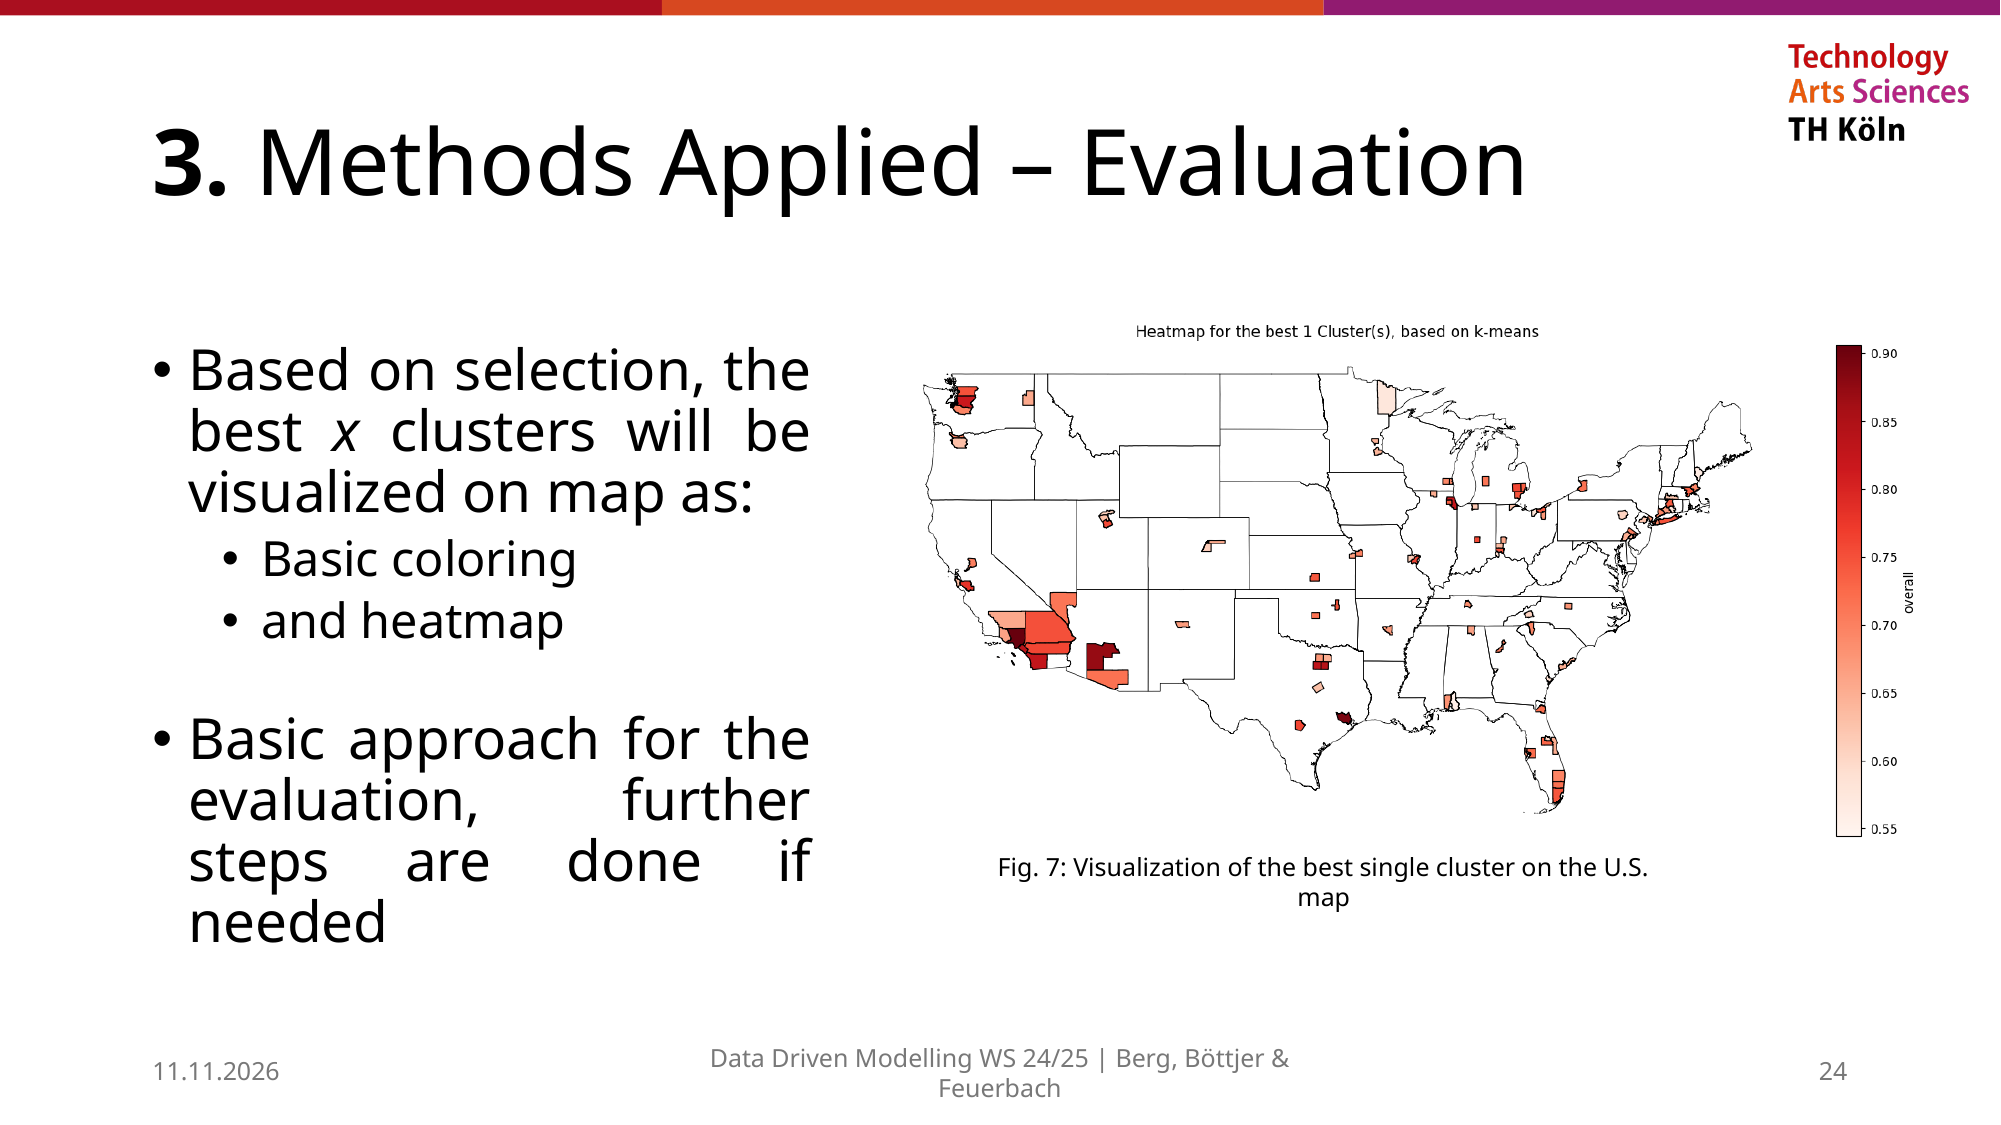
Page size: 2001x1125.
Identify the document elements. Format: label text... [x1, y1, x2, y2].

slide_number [137, 1042, 588, 1103]
list Based on selection, the best x clusters will be visualized on map as: Basic coloring and heatmap Basic approach for the evaluation, further steps are done if needed [137, 299, 827, 1014]
title 3. Methods Applied – Evaluation [137, 56, 1863, 275]
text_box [0, 0, 2000, 16]
picture [872, 315, 1925, 846]
picture [1787, 43, 1969, 142]
footer Data Driven Modelling WS 24/25 | Berg, Böttjer & Feuerbach [662, 1042, 1338, 1103]
slide_number 24 [1412, 1042, 1863, 1103]
text_box Fig. 7: Visualization of the best single cluster on the U.S. map [954, 846, 1693, 920]
